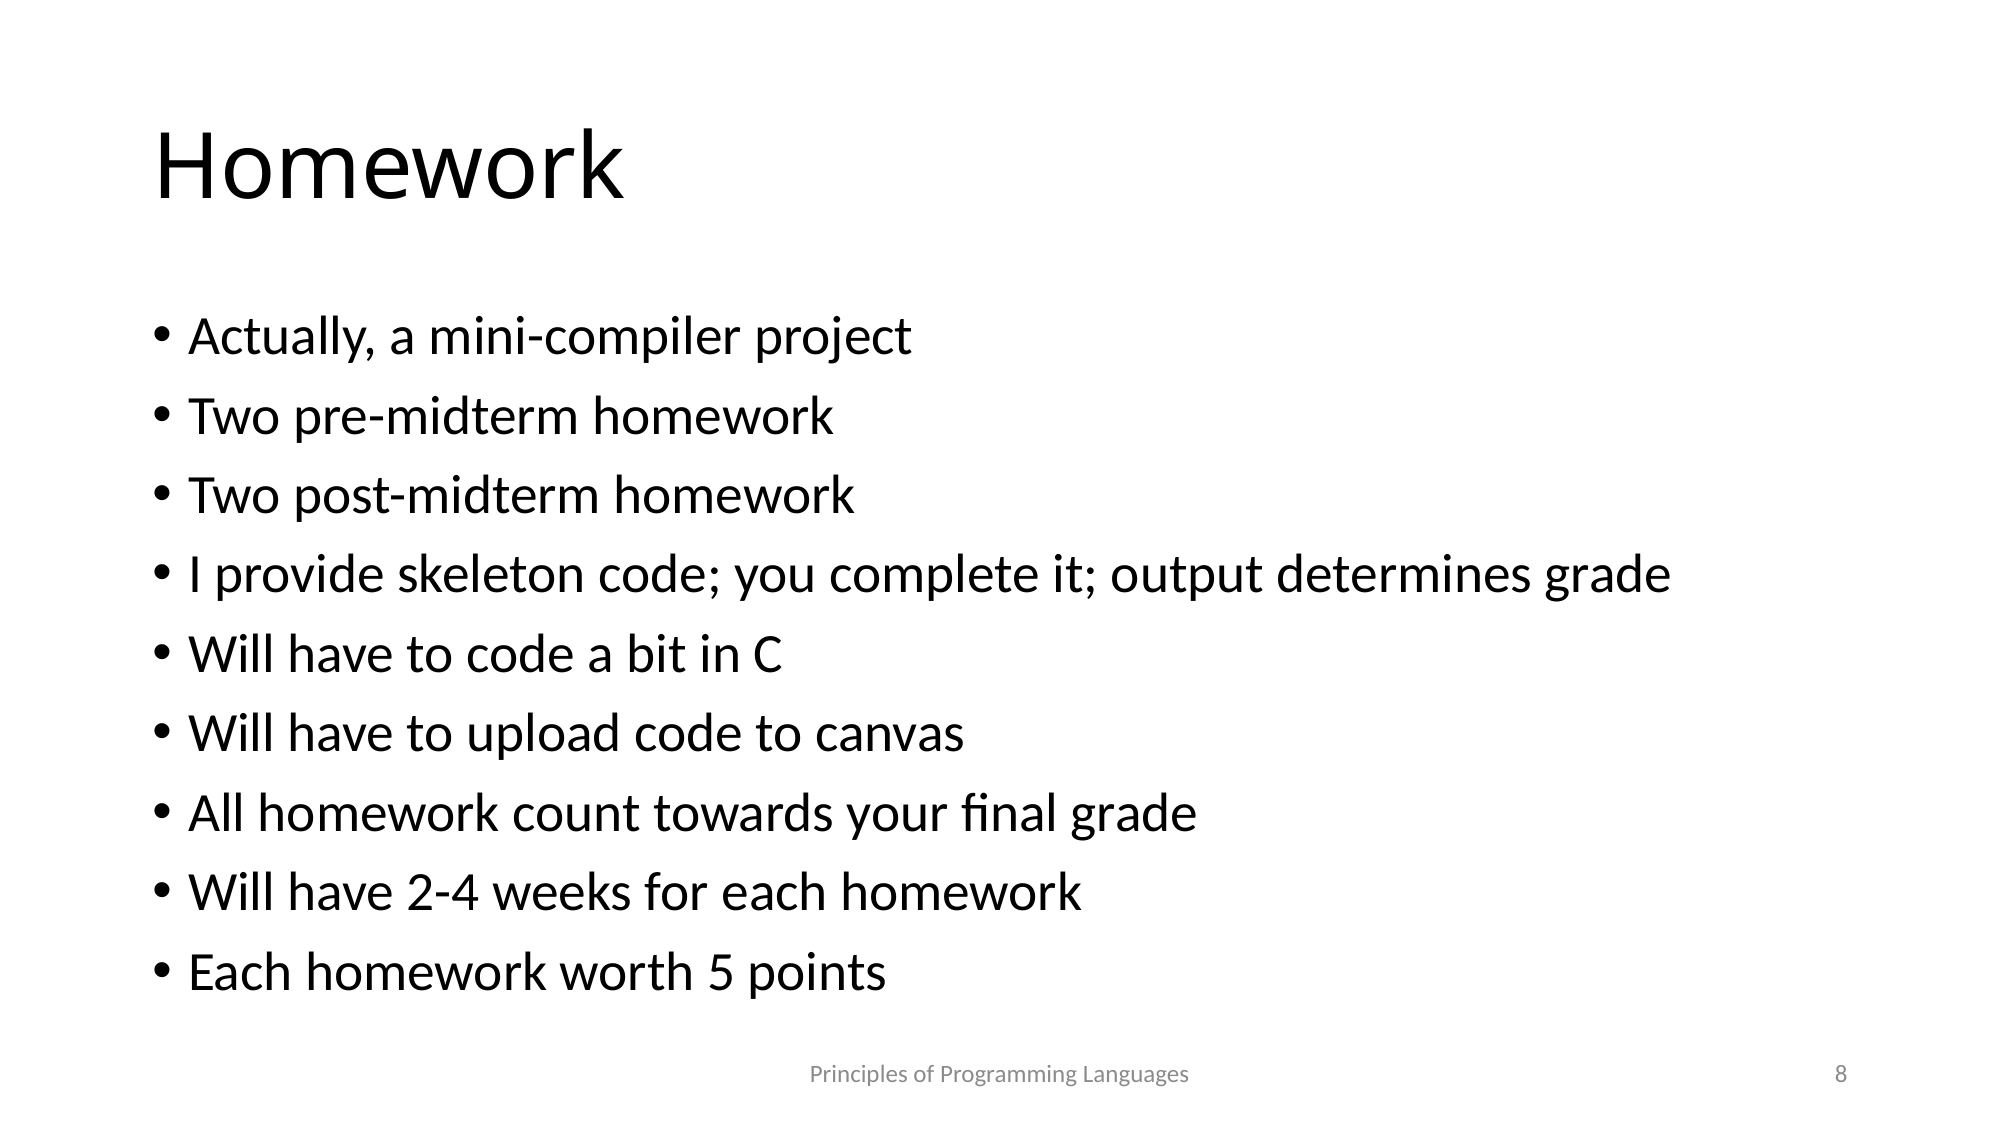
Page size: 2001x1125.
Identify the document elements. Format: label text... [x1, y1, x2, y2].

title Homework [137, 59, 1863, 278]
list Actually, a mini-compiler project Two pre-midterm homework Two post-midterm homework I provide skeleton code; you complete it; output determines grade Will have to code a bit in C Will have to upload code to canvas All homework count towards your final grade Will have 2-4 weeks for each homework Each homework worth 5 points [137, 299, 1863, 1014]
slide_number 8 [1412, 1042, 1863, 1103]
footer Principles of Programming Languages [662, 1042, 1338, 1103]
